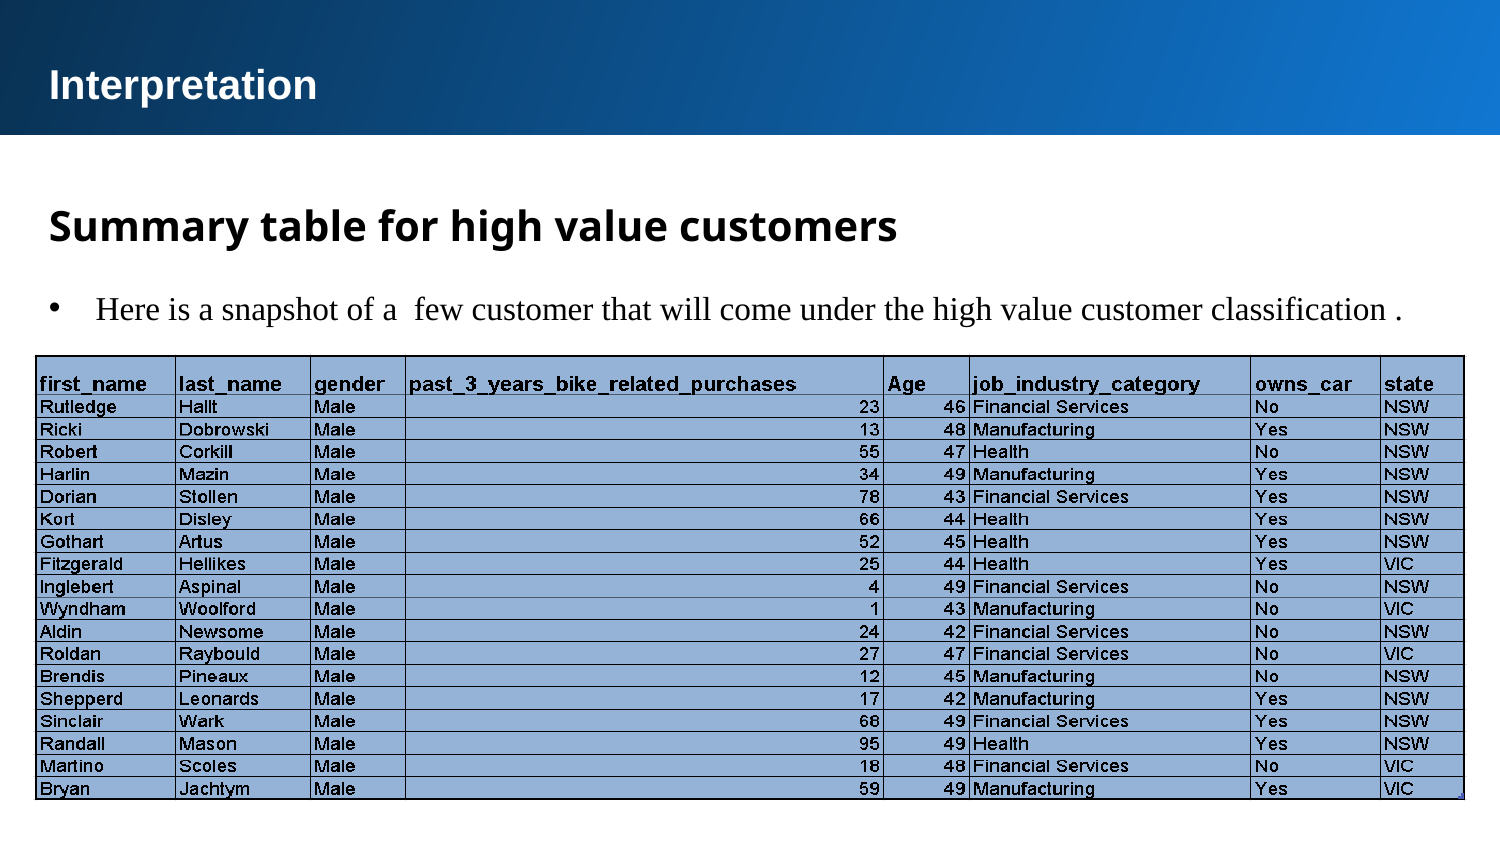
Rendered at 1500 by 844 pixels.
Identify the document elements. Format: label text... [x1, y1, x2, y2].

text_box Here is a snapshot of a few customer that will come under the high value customer classification . [33, 272, 1439, 342]
text_box [0, 0, 1500, 135]
text_box Summary table for high value customers [33, 177, 1439, 266]
picture [33, 354, 1467, 801]
text_box Interpretation [33, 43, 1439, 124]
